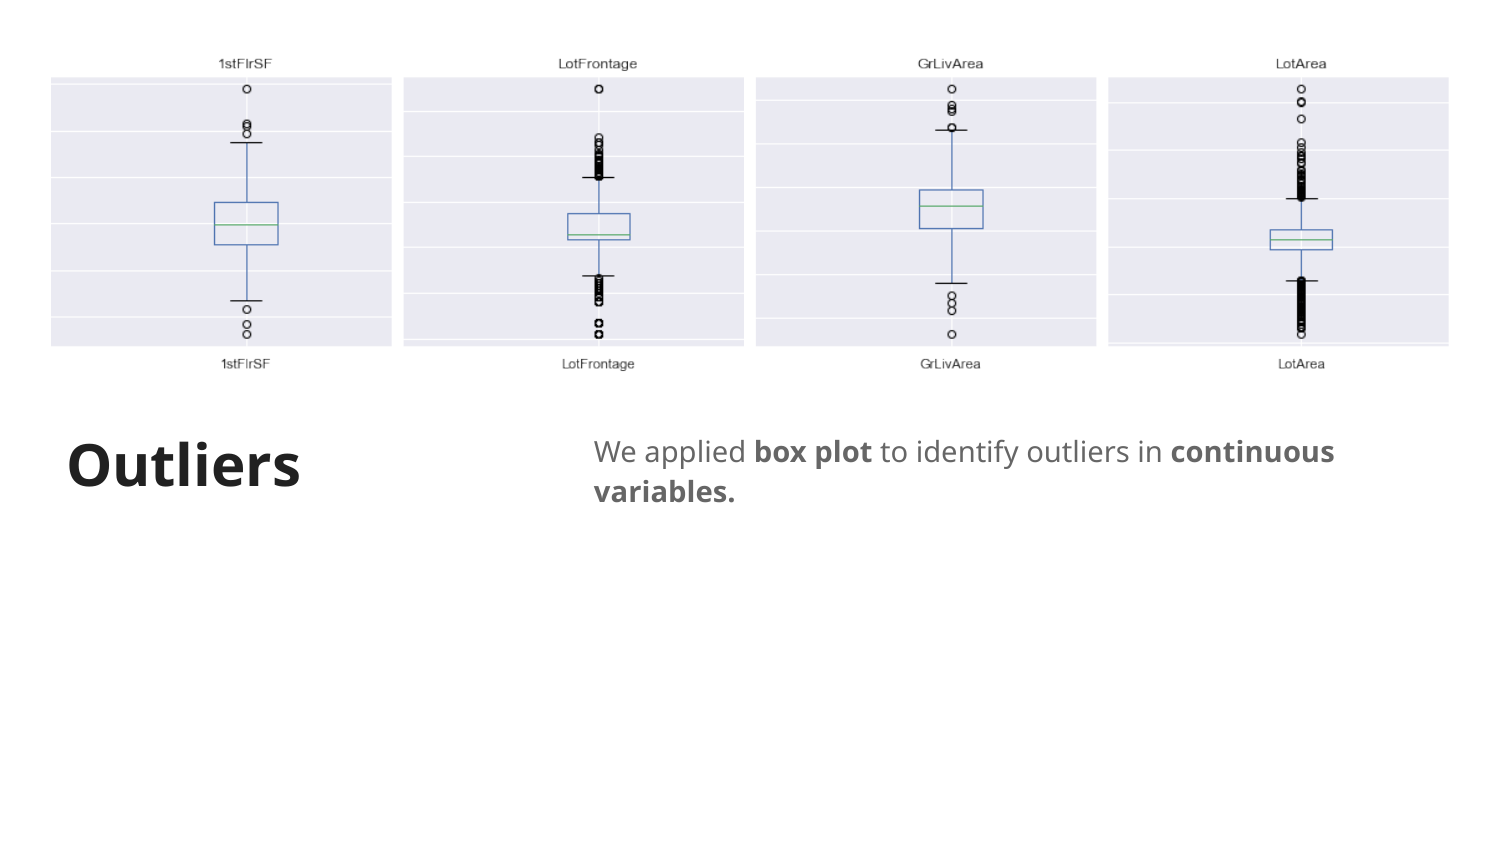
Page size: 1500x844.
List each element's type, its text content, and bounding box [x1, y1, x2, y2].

picture [1108, 50, 1449, 380]
title Outliers [51, 413, 563, 765]
picture [403, 50, 745, 380]
picture [755, 50, 1097, 380]
list We applied box plot to identify outliers in continuous variables. [578, 413, 1448, 765]
picture [50, 50, 392, 380]
